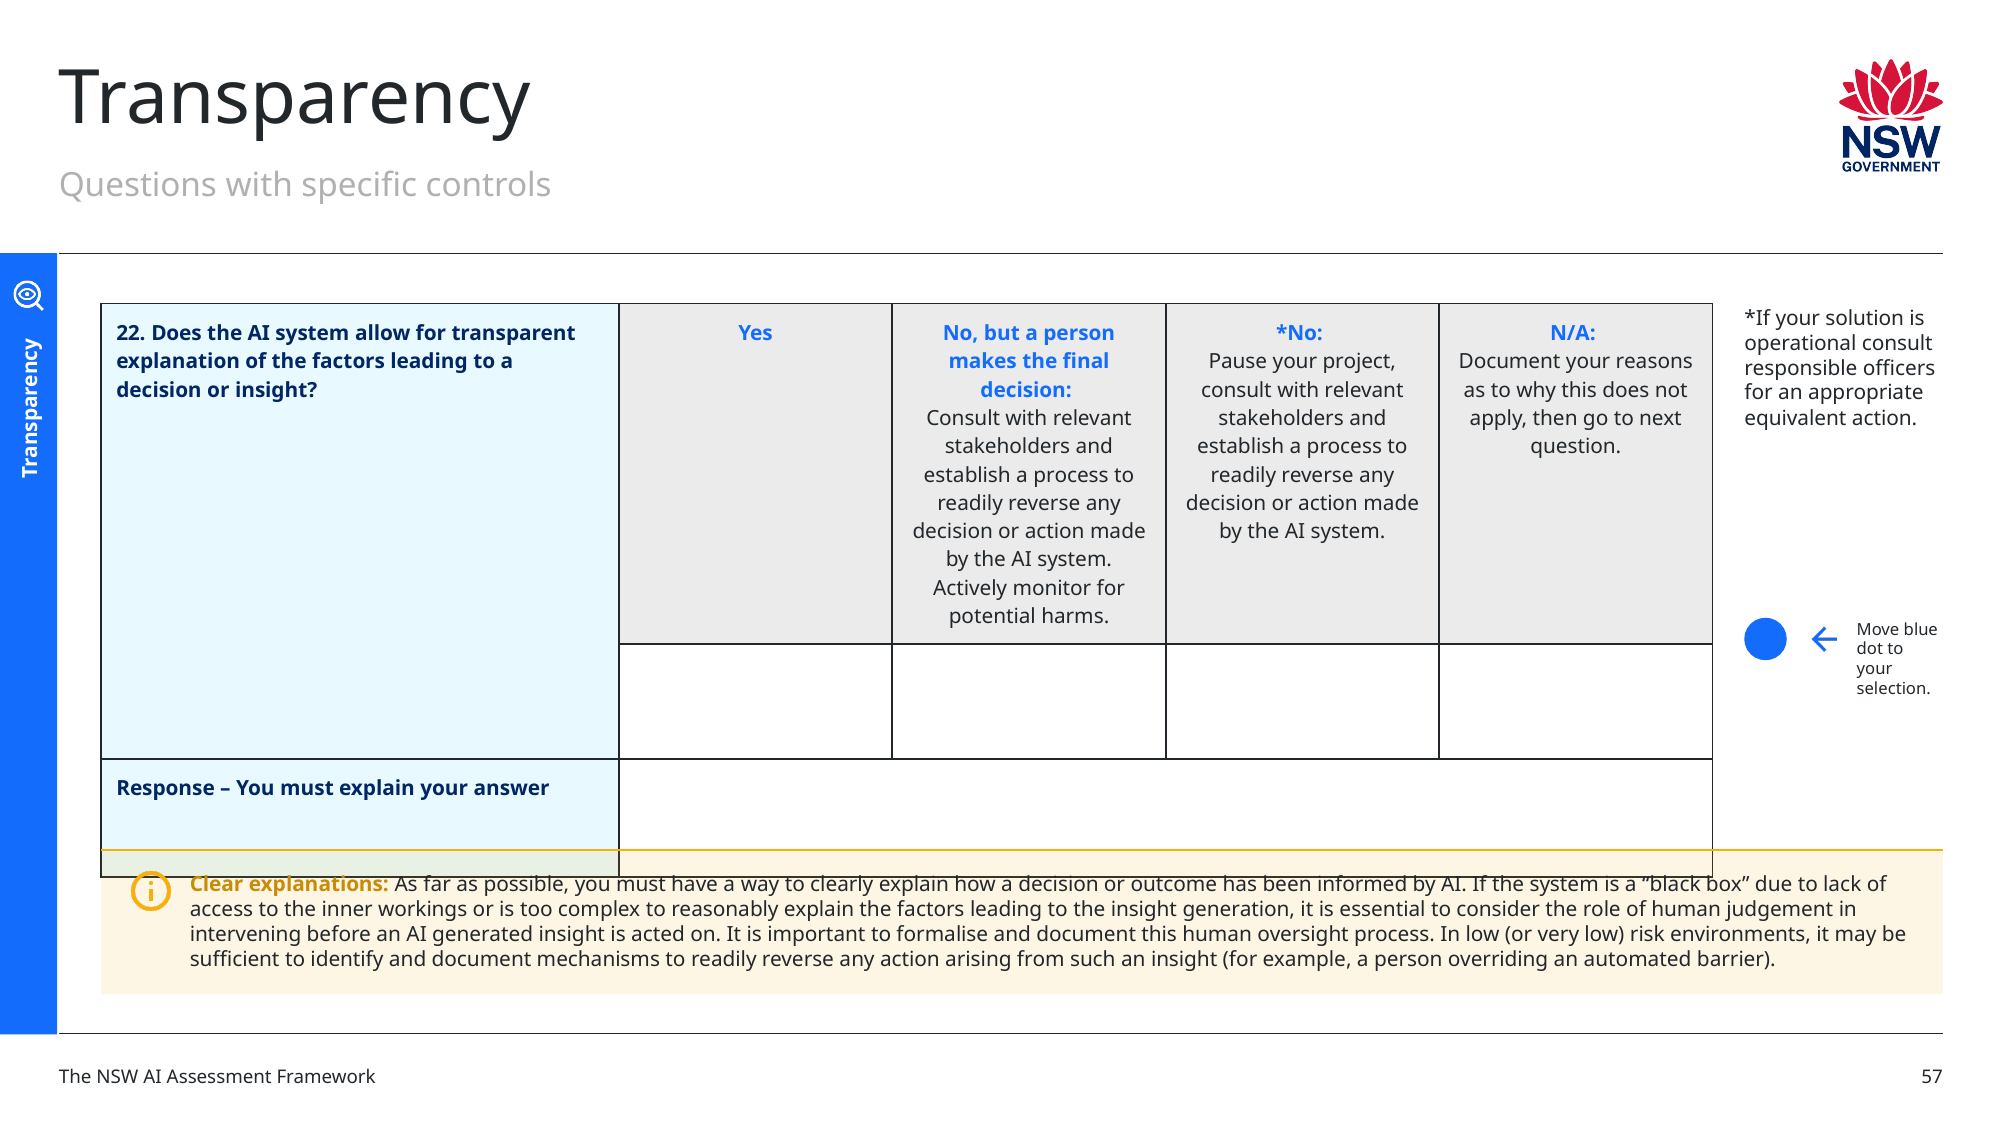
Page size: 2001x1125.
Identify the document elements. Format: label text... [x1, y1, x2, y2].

table_cell [620, 645, 891, 758]
table_header *No: Pause your project, consult with relevant stakeholders and establish a process to readily reverse any decision or action made by the AI system. [1167, 304, 1438, 643]
table_header Yes [620, 304, 891, 643]
text_box [0, 252, 58, 1035]
text_box Questions with specific controls [59, 167, 1357, 230]
picture [127, 867, 175, 915]
text_box Clear explanations: As far as possible, you must have a way to clearly explain how a decision or outcome has been informed by AI. If the system is a “black box” due to lack of access to the inner workings or is too complex to reasonably explain the factors leading to the insight generation, it is essential to consider the role of human judgement in intervening before an AI generated insight is acted on. It is important to formalise and document this human oversight process. In low (or very low) risk environments, it may be sufficient to identify and document mechanisms to readily reverse any action arising from such an insight (for example, a person overriding an automated barrier). [101, 851, 1943, 995]
picture [1839, 59, 1943, 172]
table_header No, but a person makes the final decision: Consult with relevant stakeholders and establish a process to readily reverse any decision or action made by the AI system. Actively monitor for potential harms. [893, 304, 1165, 643]
table_header N/A: Document your reasons as to why this does not apply, then go to next question. [1440, 304, 1712, 643]
title Transparency [59, 59, 1713, 225]
table_cell [620, 760, 1712, 849]
table_cell Response – You must explain your answer [102, 760, 618, 849]
text_box Move blue dot to your selection. [1856, 618, 1943, 706]
table_header 22. Does the AI system allow for transparent explanation of the factors leading to a decision or insight? [102, 304, 618, 758]
text_box The NSW AI Assessment Framework [59, 1065, 942, 1095]
table_cell [1167, 645, 1438, 758]
table_cell [1440, 645, 1712, 758]
text_box *If your solution is operational consult responsible officers for an appropriate equivalent action. [1744, 304, 1943, 528]
table_cell [893, 645, 1165, 758]
text_box Transparency [16, 338, 59, 697]
text_box [1743, 616, 1788, 662]
picture [1805, 620, 1843, 658]
slide_number 57 [1824, 1065, 1943, 1095]
picture [10, 277, 47, 314]
